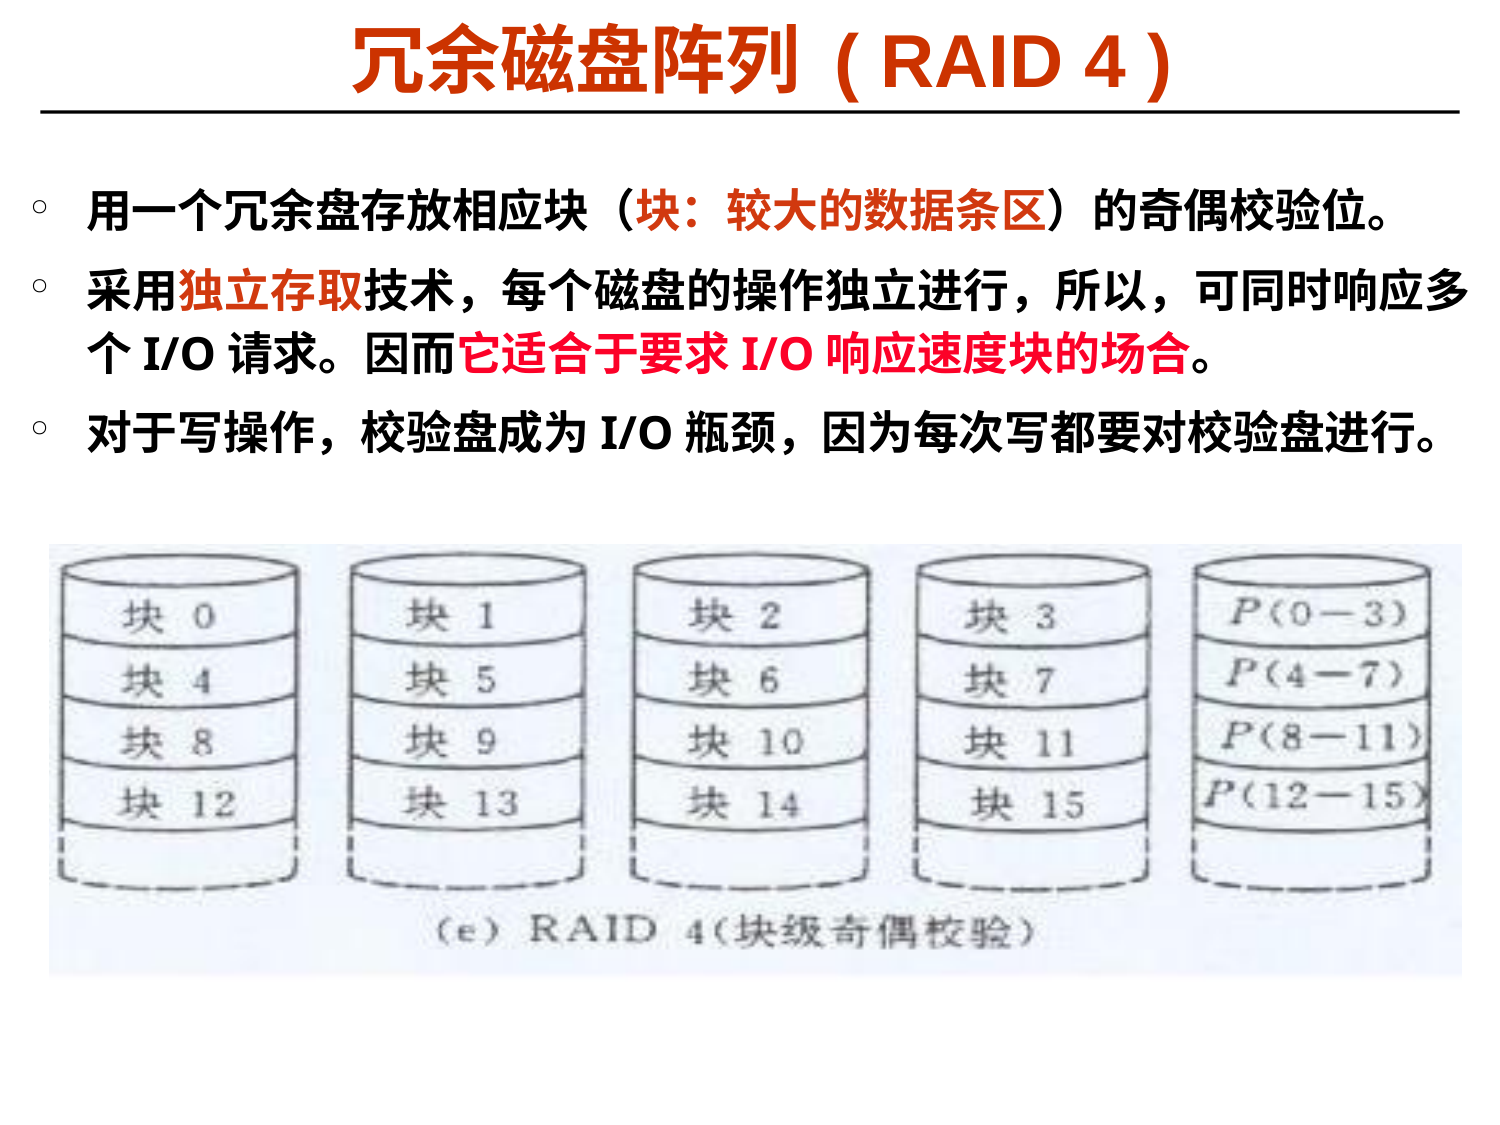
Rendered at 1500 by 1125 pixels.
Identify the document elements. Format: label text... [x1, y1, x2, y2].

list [49, 544, 1463, 982]
title 冗余磁盘阵列 ( RAID 4 ) [38, 20, 1485, 109]
list 用一个冗余盘存放相应块（块：较大的数据条区）的奇偶校验位。 采用独立存取技术，每个磁盘的操作独立进行，所以，可同时响应多个I/O请求。因而它适合于要求I/O响应速度块的场合。 对于写操作，校验盘成为I/O瓶颈，因为每次写都要对校验盘进行。 [19, 169, 1482, 471]
